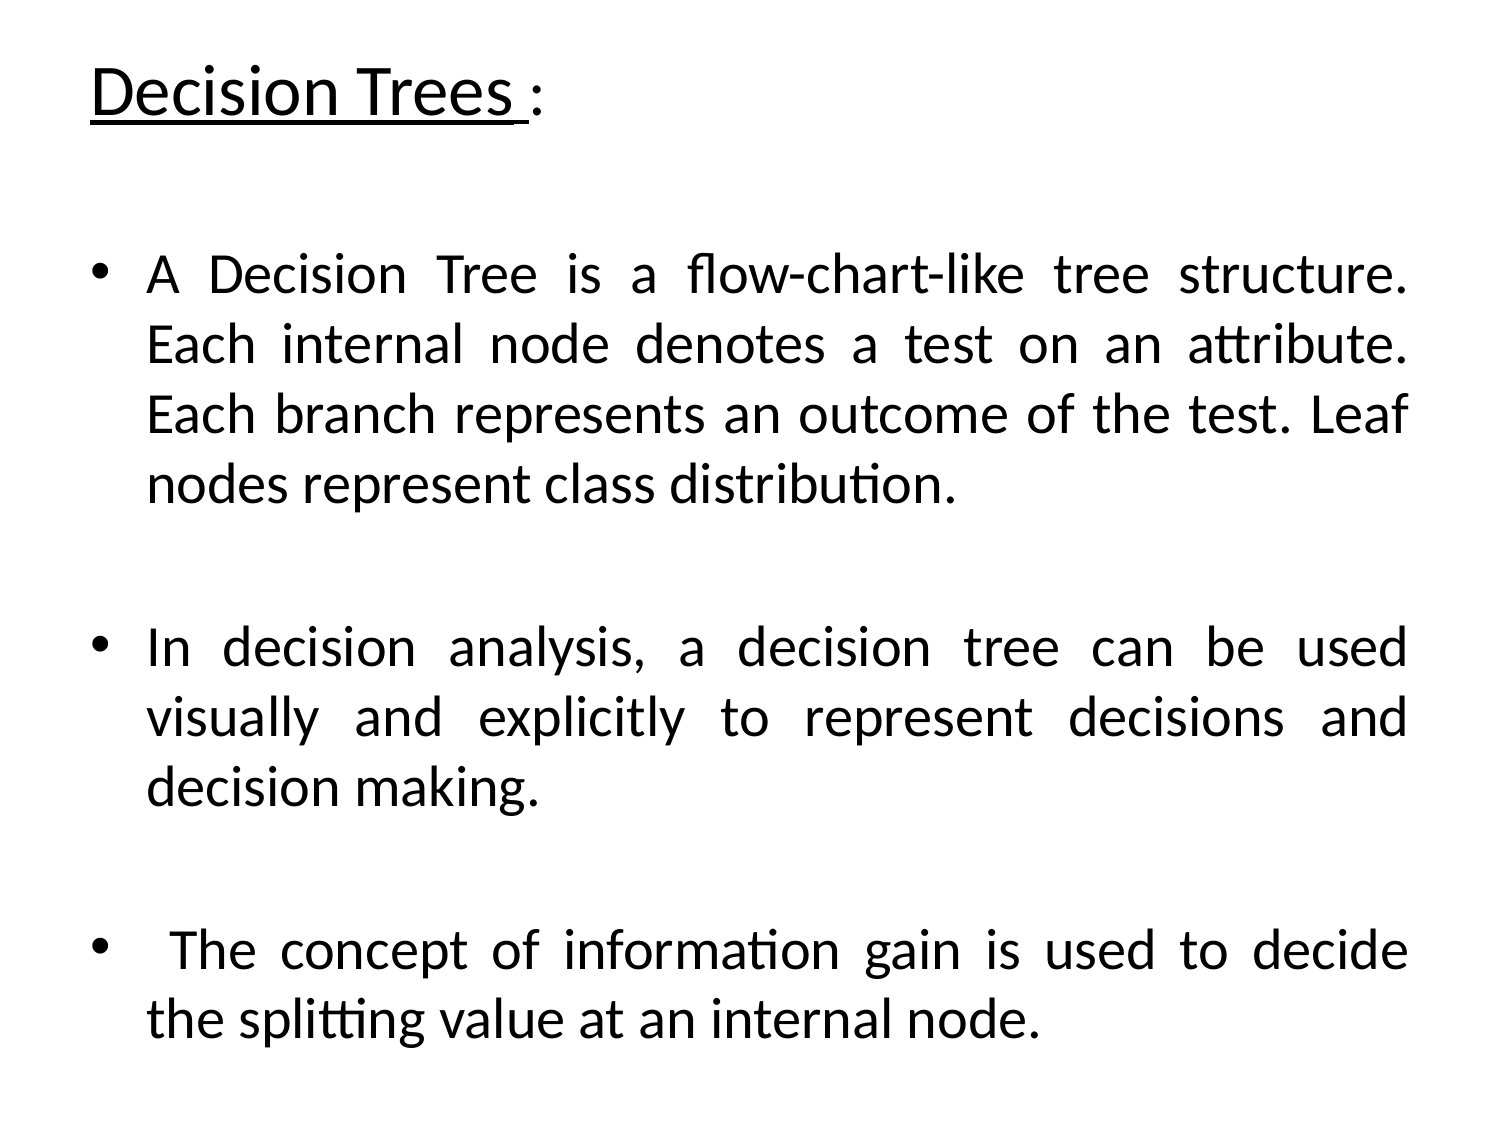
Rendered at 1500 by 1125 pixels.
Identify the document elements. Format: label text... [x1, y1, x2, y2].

list Decision Trees : A Decision Tree is a flow-chart-like tree structure. Each internal node denotes a test on an attribute. Each branch represents an outcome of the test. Leaf nodes represent class distribution. In decision analysis, a decision tree can be used visually and explicitly to represent decisions and decision making. The concept of information gain is used to decide the splitting value at an internal node. [75, 35, 1425, 1067]
